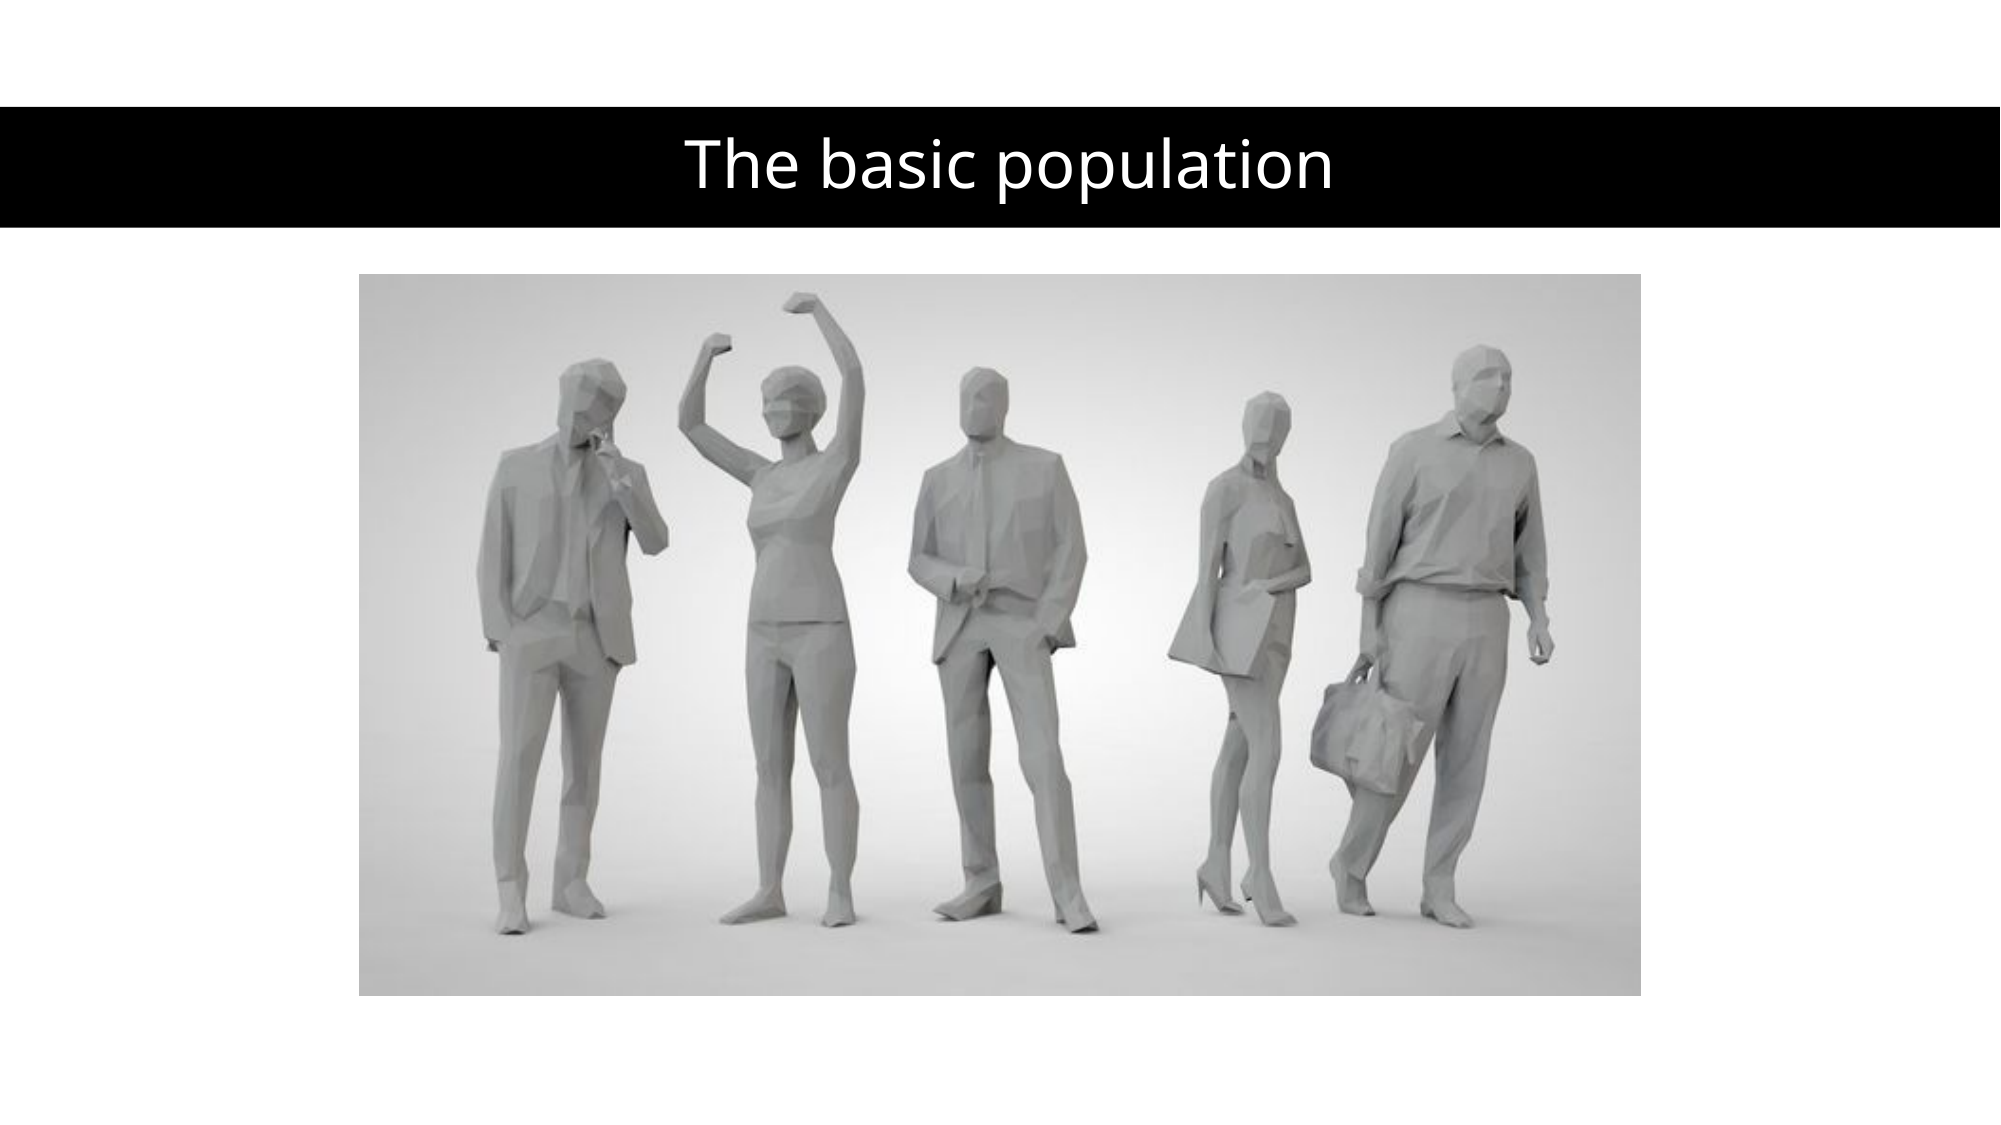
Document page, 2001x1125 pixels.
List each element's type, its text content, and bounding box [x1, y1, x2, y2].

title The basic population [91, 105, 1931, 228]
picture [359, 274, 1641, 996]
text_box [0, 106, 2000, 229]
